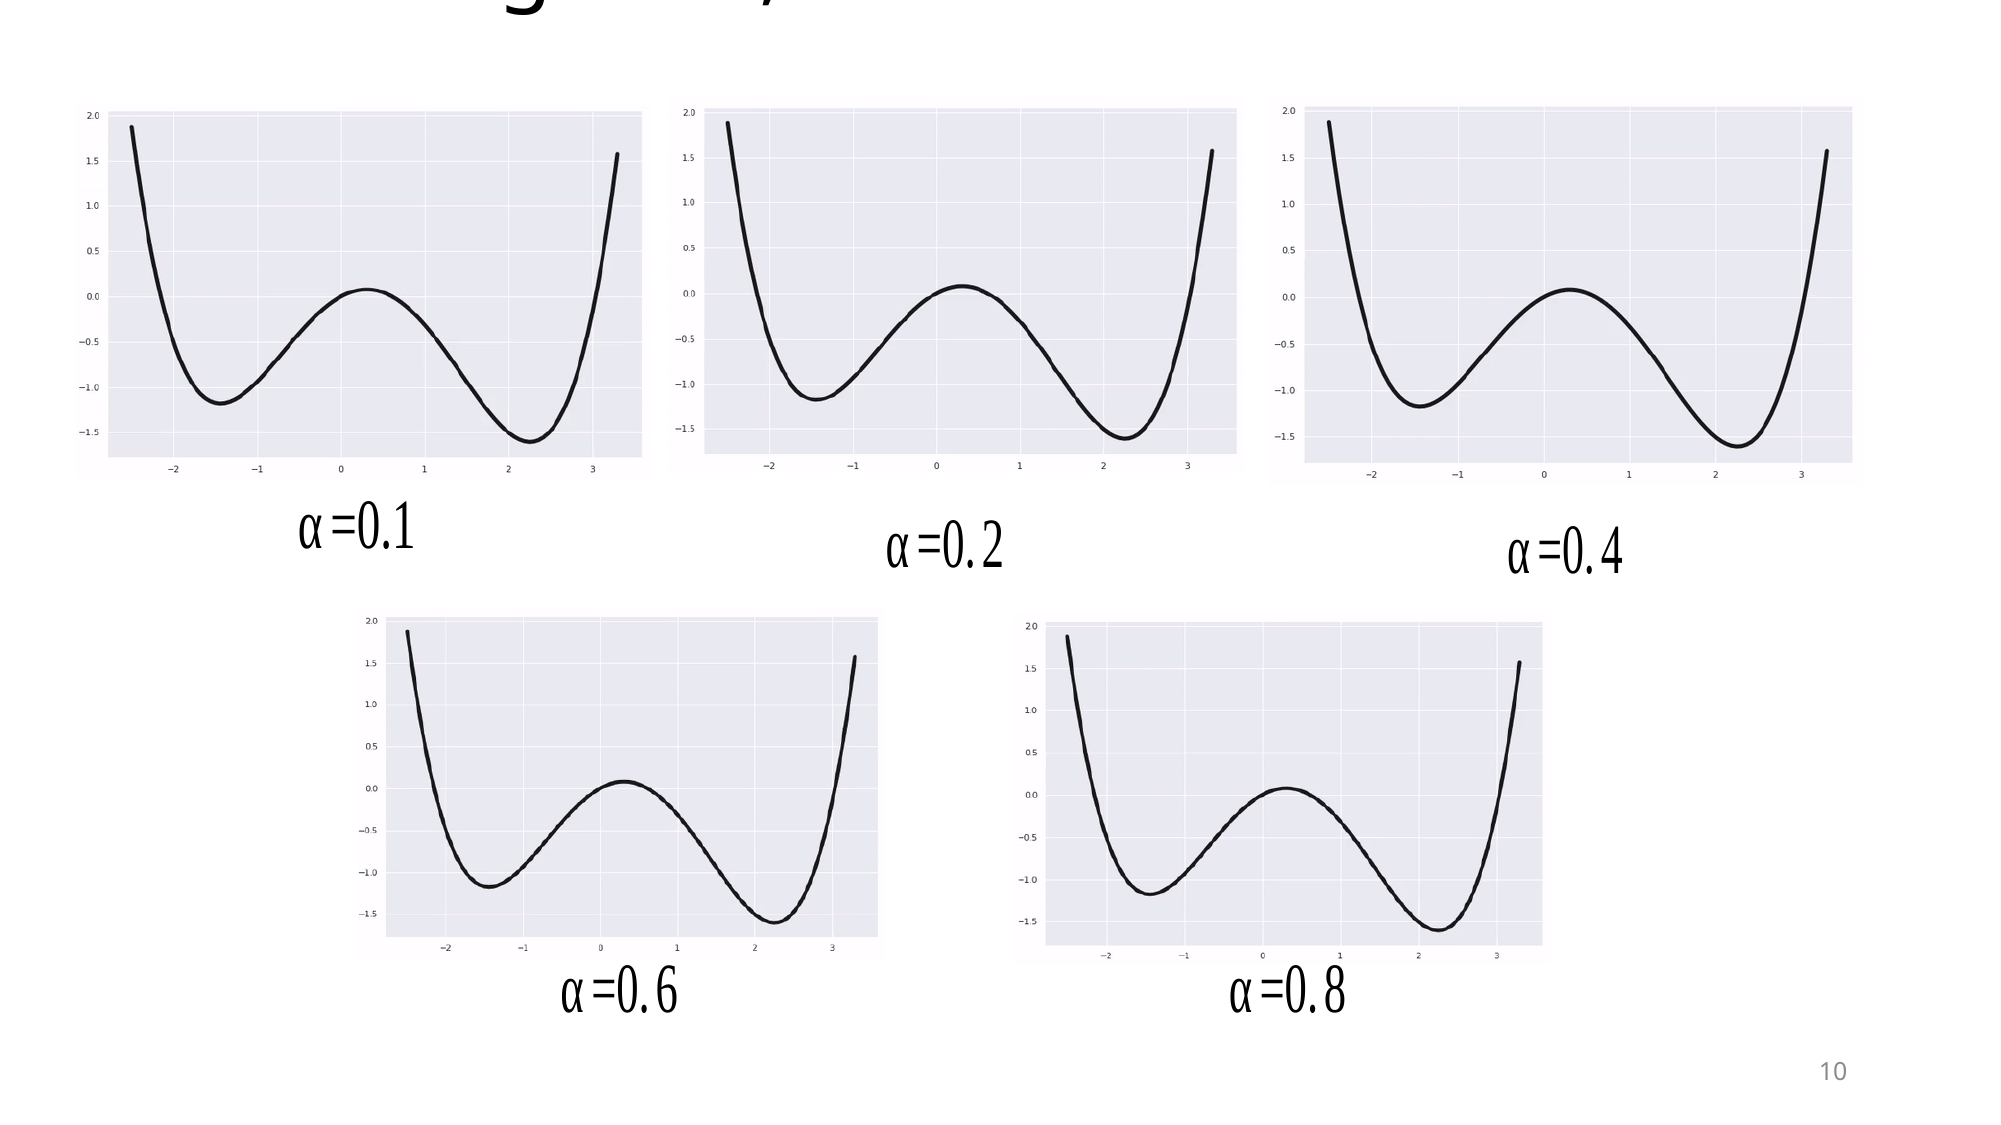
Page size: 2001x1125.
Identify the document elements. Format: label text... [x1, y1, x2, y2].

title Learning Rate, α [172, 0, 1714, 20]
picture [668, 95, 1244, 473]
picture [1269, 95, 1863, 485]
picture [1013, 613, 1551, 964]
picture [358, 608, 886, 959]
slide_number 10 [1412, 1042, 1863, 1103]
picture [75, 103, 651, 479]
